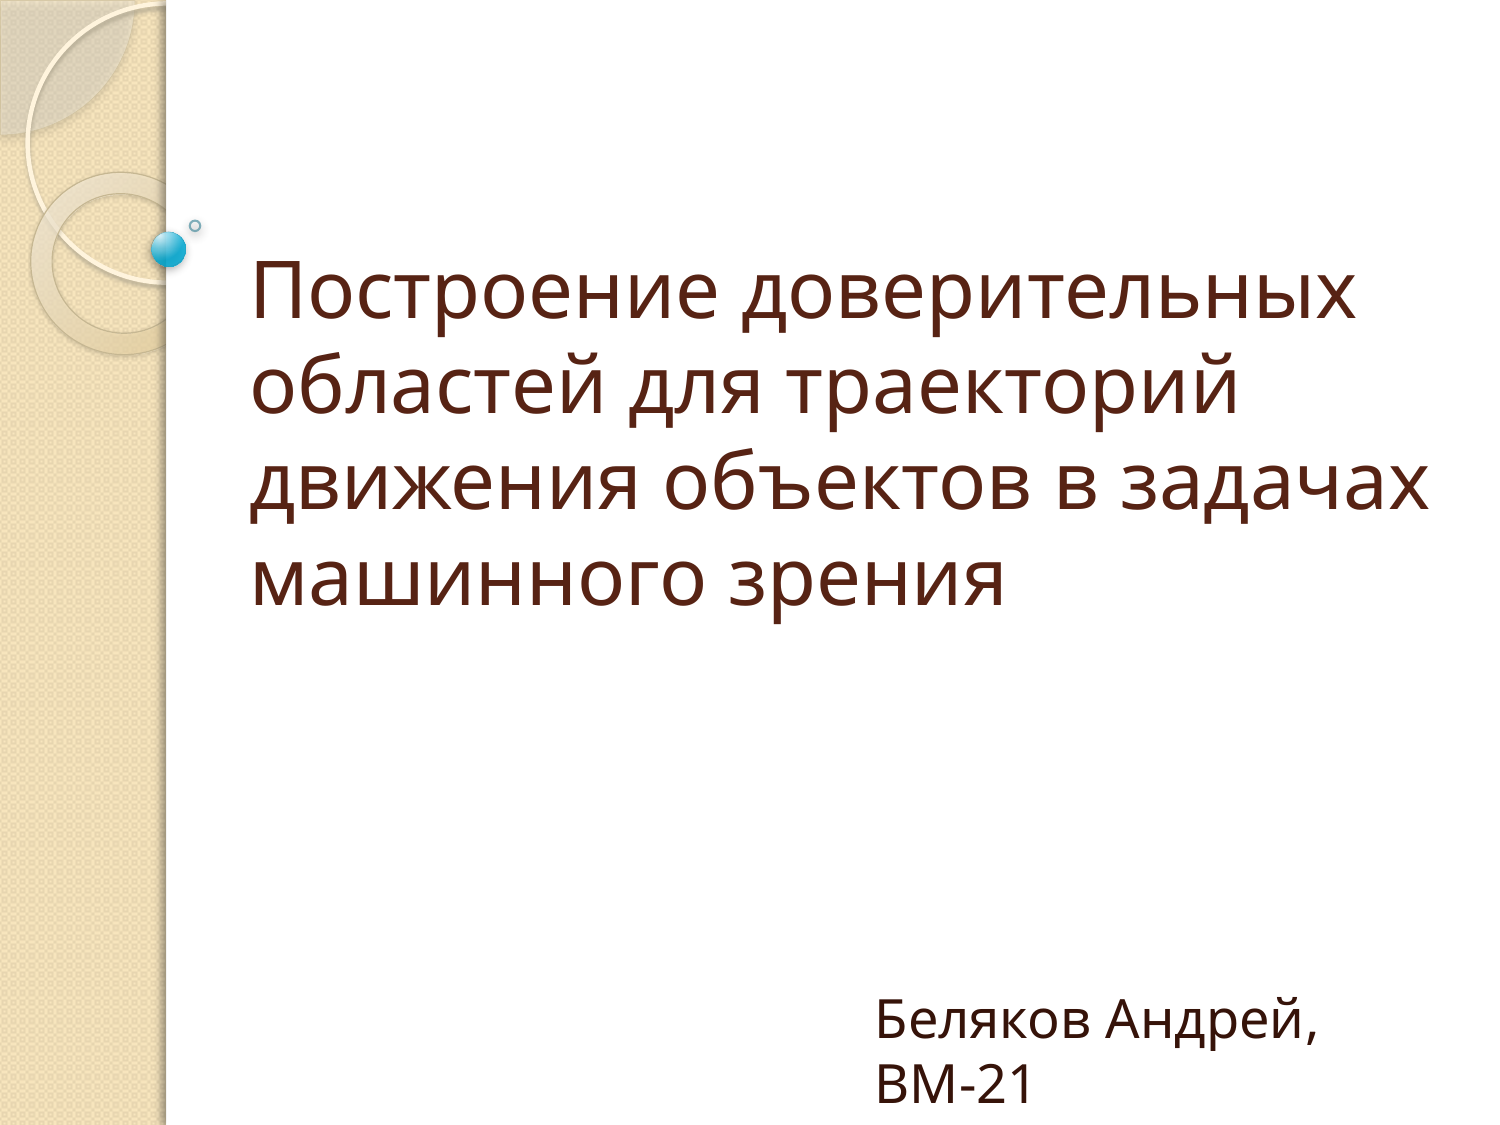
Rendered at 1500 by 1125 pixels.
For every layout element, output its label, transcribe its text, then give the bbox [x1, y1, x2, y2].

title Построение доверительных областей для траекторий движения объектов в задачах машинного зрения [234, 222, 1450, 629]
subtitle Беляков Андрей, ВМ-21 [855, 984, 1450, 1085]
